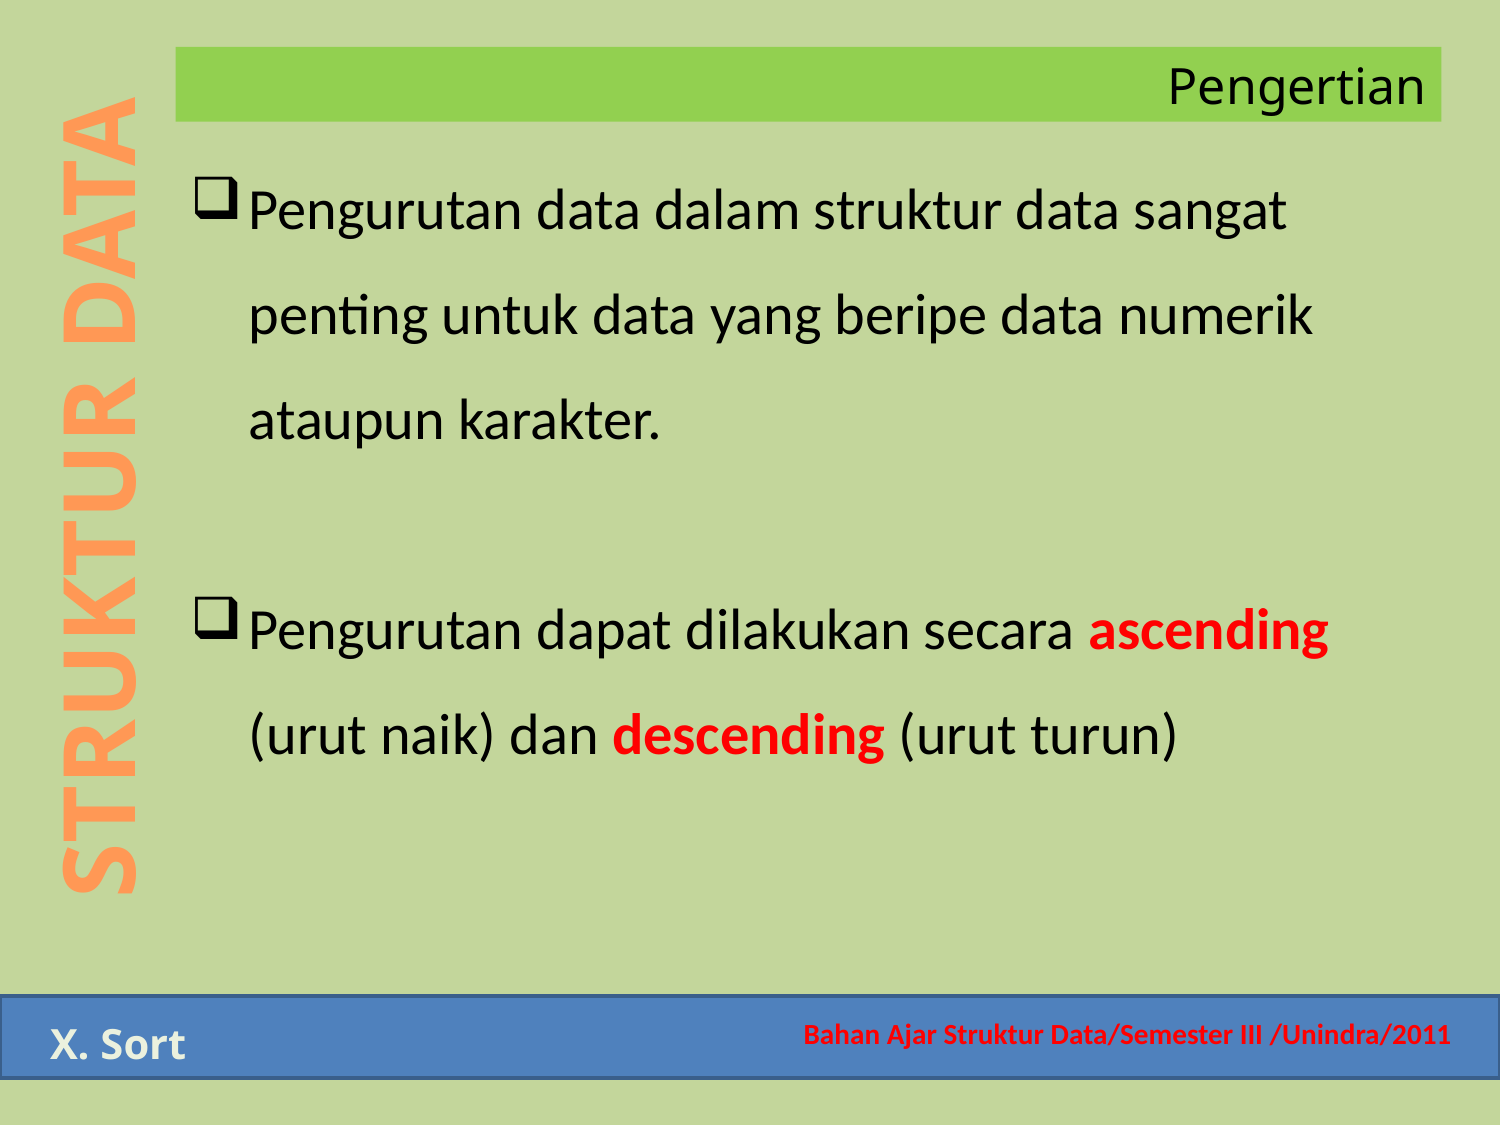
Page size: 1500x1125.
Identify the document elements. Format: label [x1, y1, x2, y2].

text_box [0, 0, 1500, 1125]
